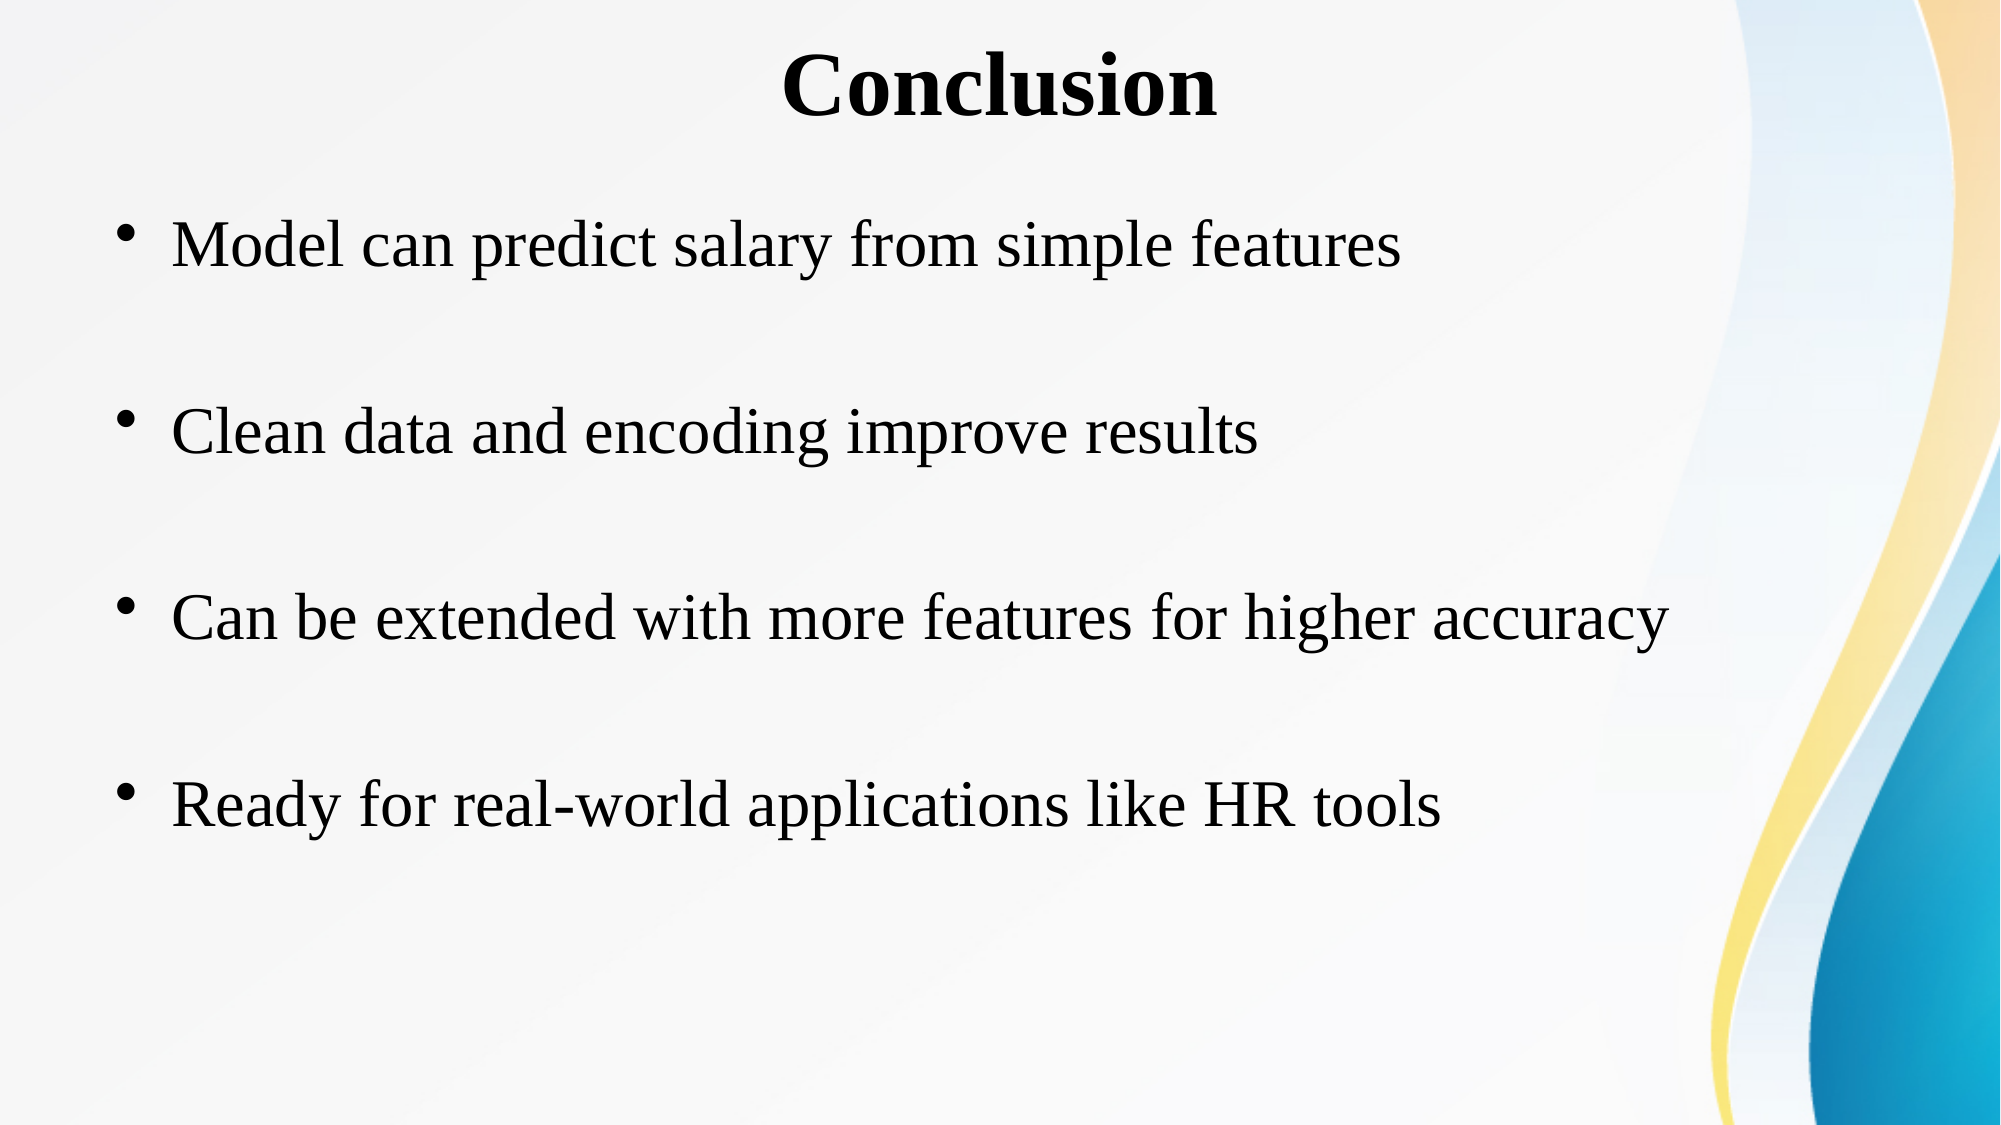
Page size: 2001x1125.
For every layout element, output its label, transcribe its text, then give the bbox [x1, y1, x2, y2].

picture [0, 0, 2001, 1125]
title Conclusion [99, 30, 1901, 127]
list Model can predict salary from simple features Clean data and encoding improve results Can be extended with more features for higher accuracy Ready for real-world applications like HR tools [99, 192, 1901, 1006]
